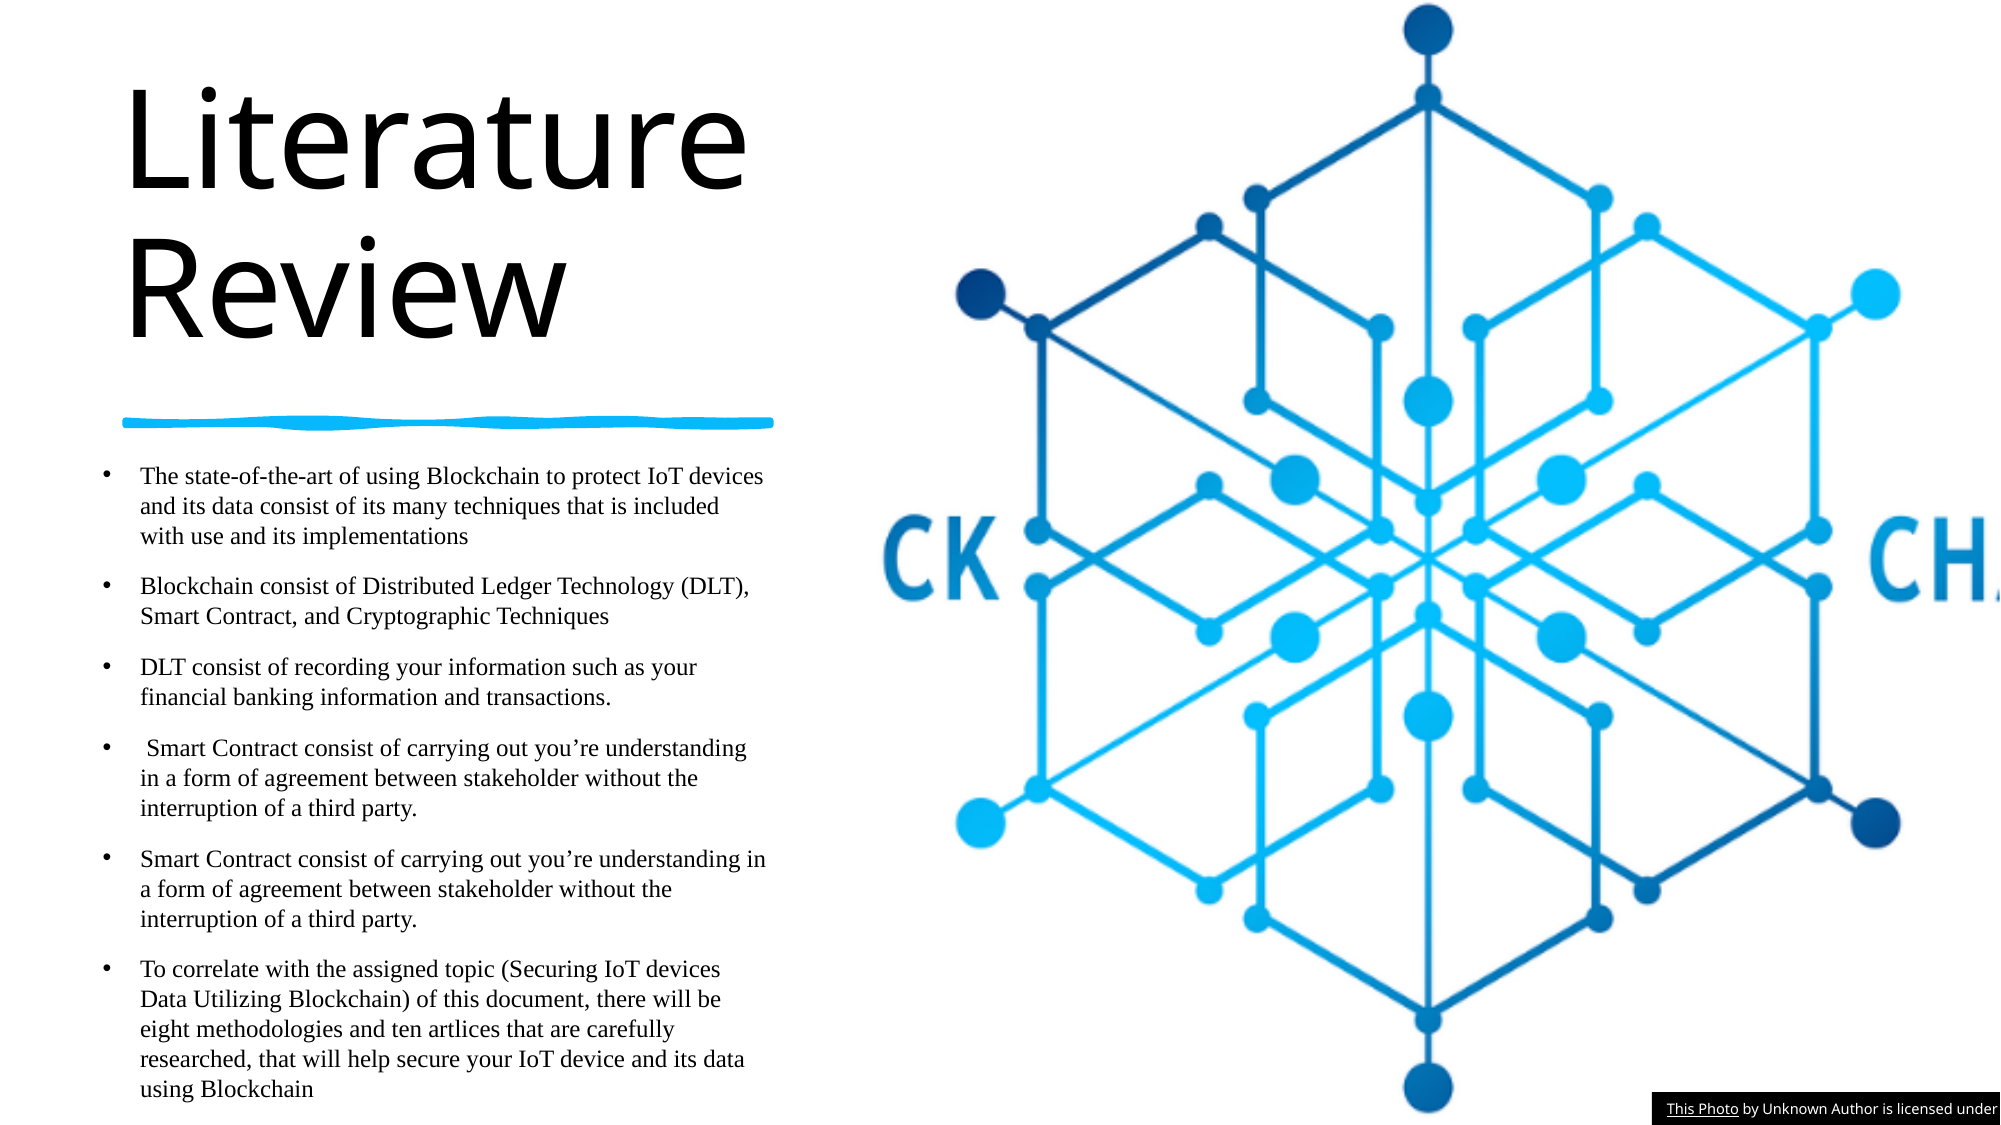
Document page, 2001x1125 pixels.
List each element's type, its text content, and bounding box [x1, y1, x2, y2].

picture [871, 0, 2000, 1125]
text_box [0, 0, 871, 1125]
title Literature Review [105, 53, 822, 375]
text_box [124, 417, 772, 429]
list The state-of-the-art of using Blockchain to protect IoT devices and its data consist of its many techniques that is included with use and its implementations Blockchain consist of Distributed Ledger Technology (DLT), Smart Contract, and Cryptographic Techniques DLT consist of recording your information such as your financial banking information and transactions. Smart Contract consist of carrying out you’re understanding in a form of agreement between stakeholder without the interruption of a third party. Smart Contract consist of carrying out you’re understanding in a form of agreement between stakeholder without the interruption of a third party. To correlate with the assigned topic (Securing IoT devices Data Utilizing Blockchain) of this document, there will be eight methodologies and ten artlices that are carefully researched, that will help secure your IoT device and its data using Blockchain [87, 451, 784, 997]
